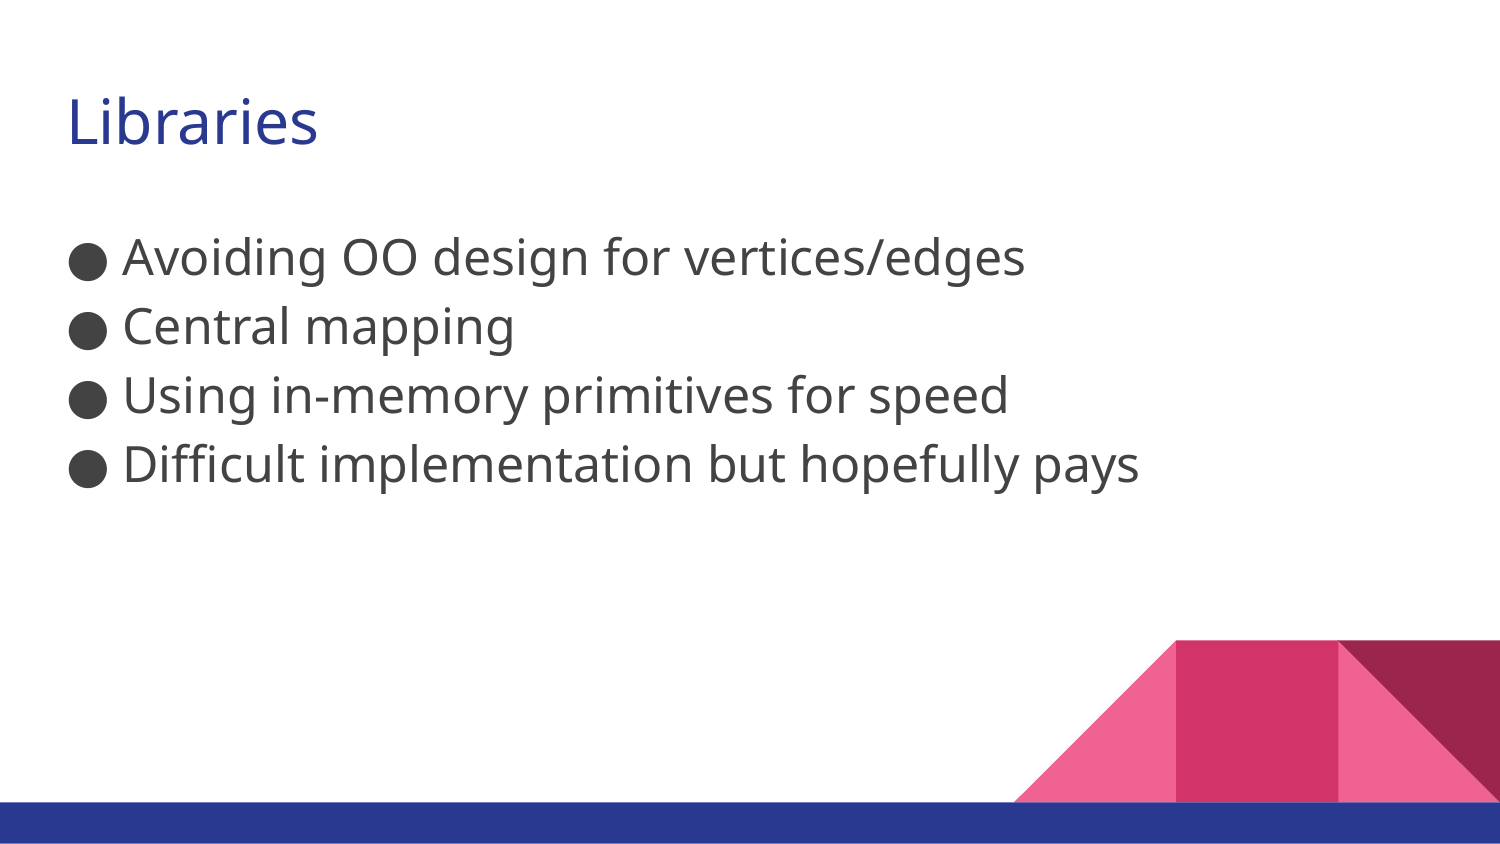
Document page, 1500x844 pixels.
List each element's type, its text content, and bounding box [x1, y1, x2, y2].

title Libraries [51, 67, 1449, 167]
list Avoiding OO design for vertices/edges Central mapping Using in-memory primitives for speed Difficult implementation but hopefully pays [51, 201, 1449, 750]
